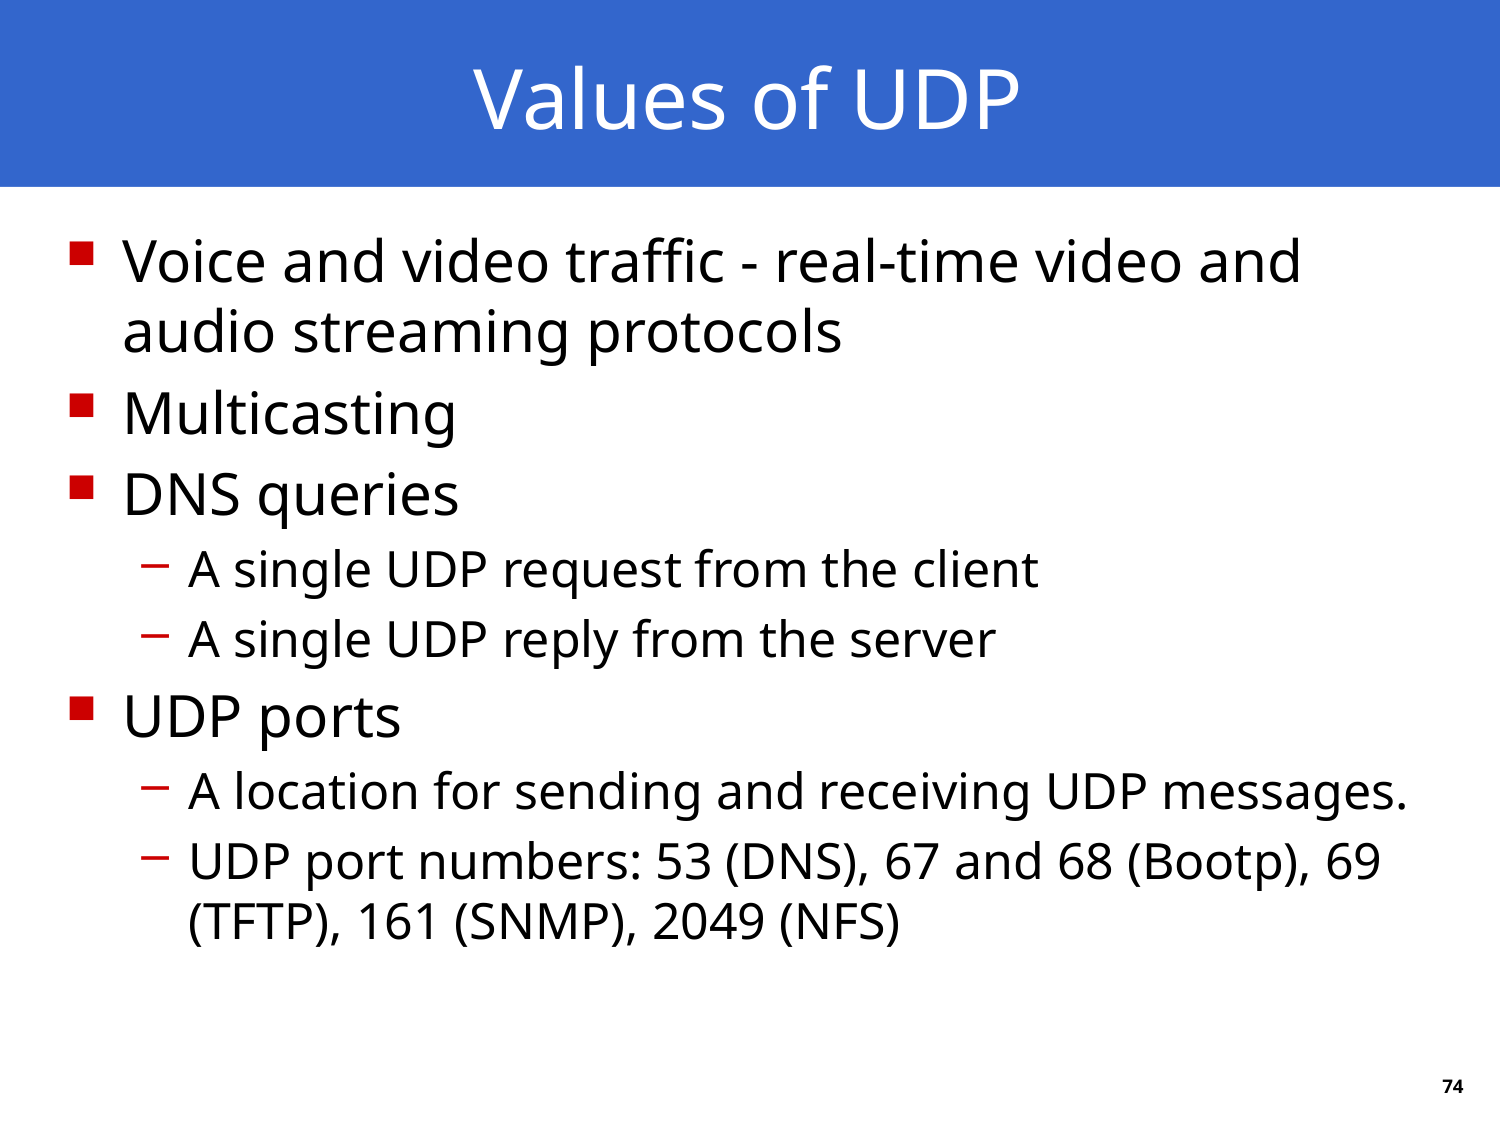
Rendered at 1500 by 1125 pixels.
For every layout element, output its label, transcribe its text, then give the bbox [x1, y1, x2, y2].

list Voice and video traffic - real-time video and audio streaming protocols Multicasting DNS queries A single UDP request from the client A single UDP reply from the server UDP ports A location for sending and receiving UDP messages. UDP port numbers: 53 (DNS), 67 and 68 (Bootp), 69 (TFTP), 161 (SNMP), 2049 (NFS) [51, 216, 1446, 1053]
title Values of UDP [51, 8, 1446, 184]
